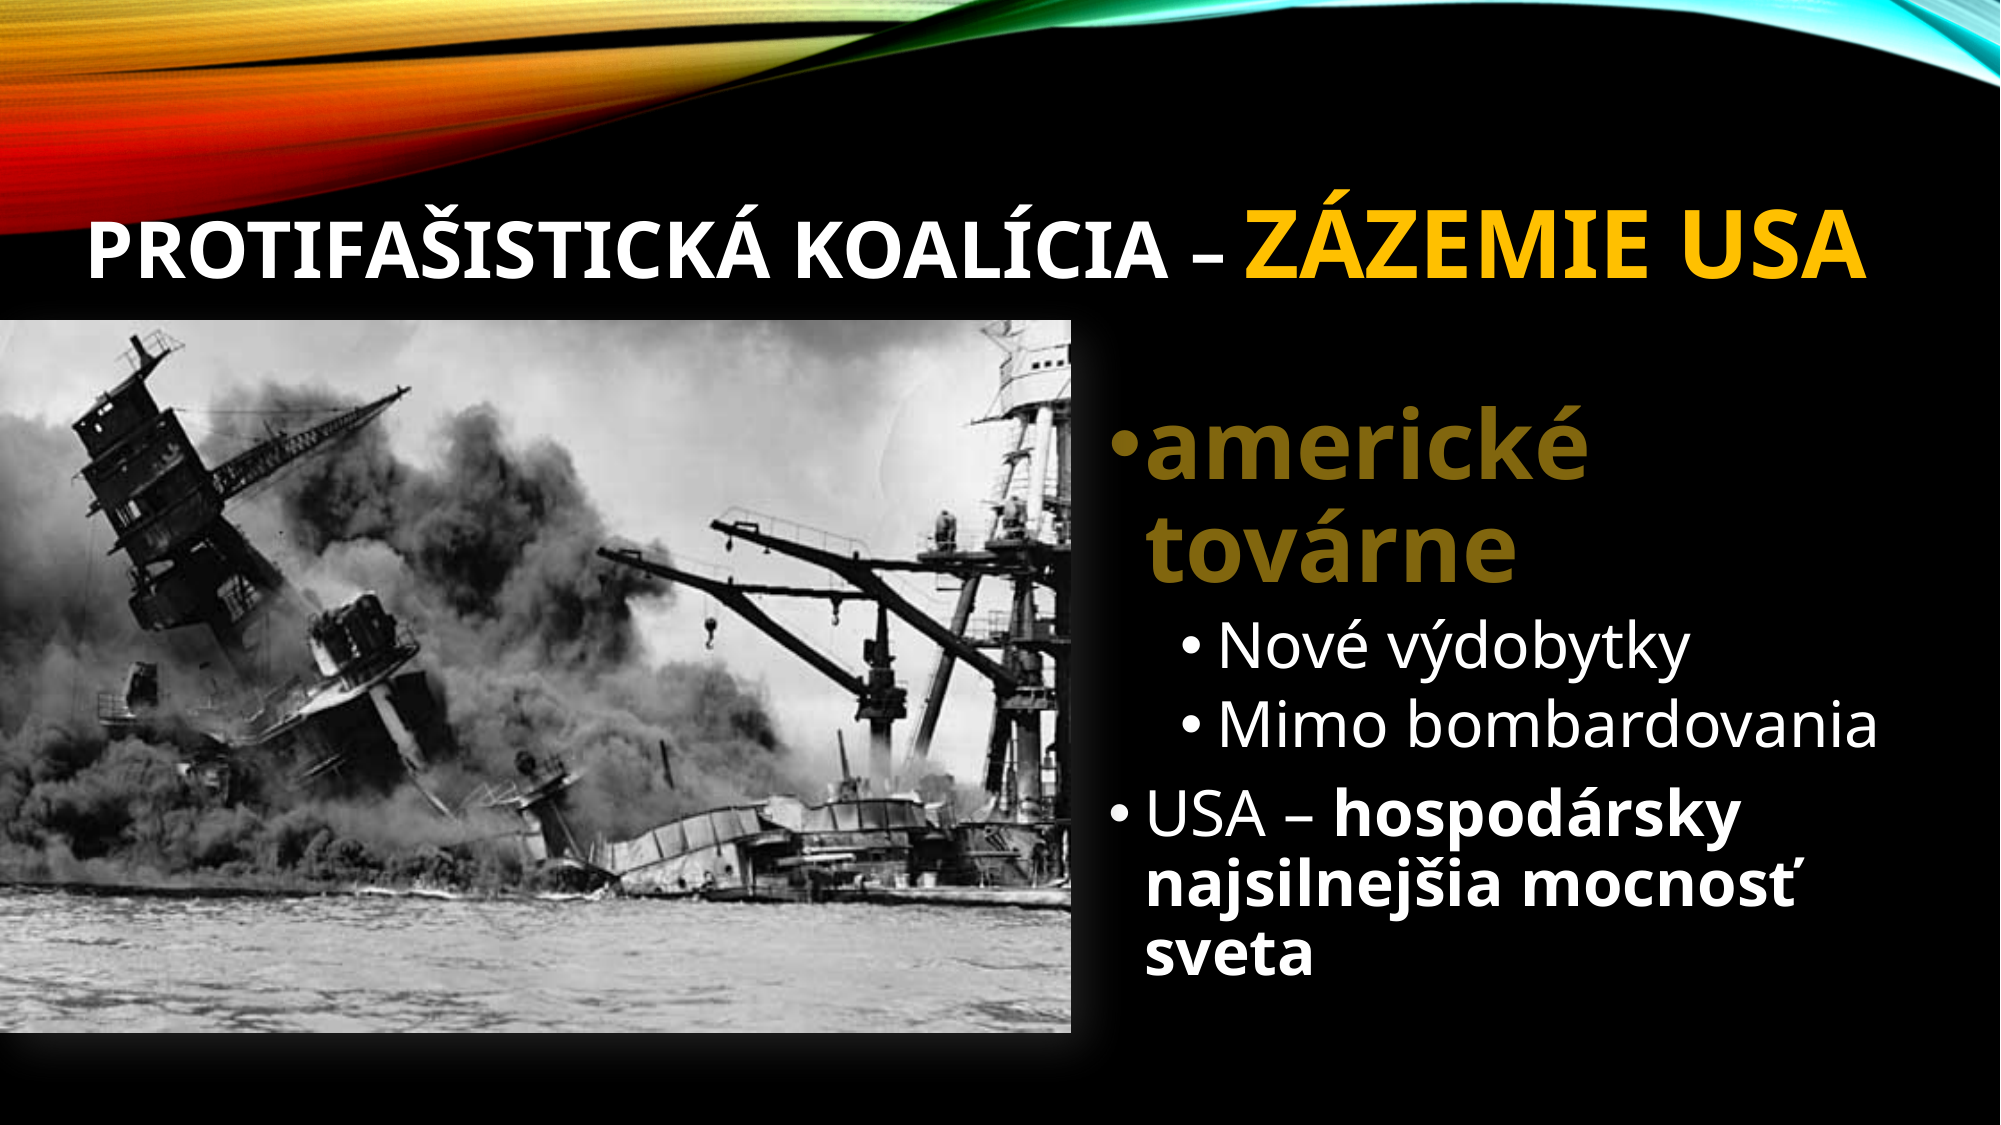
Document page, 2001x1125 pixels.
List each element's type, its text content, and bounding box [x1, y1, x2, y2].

title PROTIFAŠISTICKÁ KOALÍCIA – ZÁZEMIE USA [61, 184, 1883, 388]
picture [0, 320, 1071, 1033]
picture [0, 0, 2000, 237]
list americké továrne Nové výdobytky Mimo bombardovania USA – hospodársky najsilnejšia mocnosť sveta [1112, 388, 1920, 1049]
